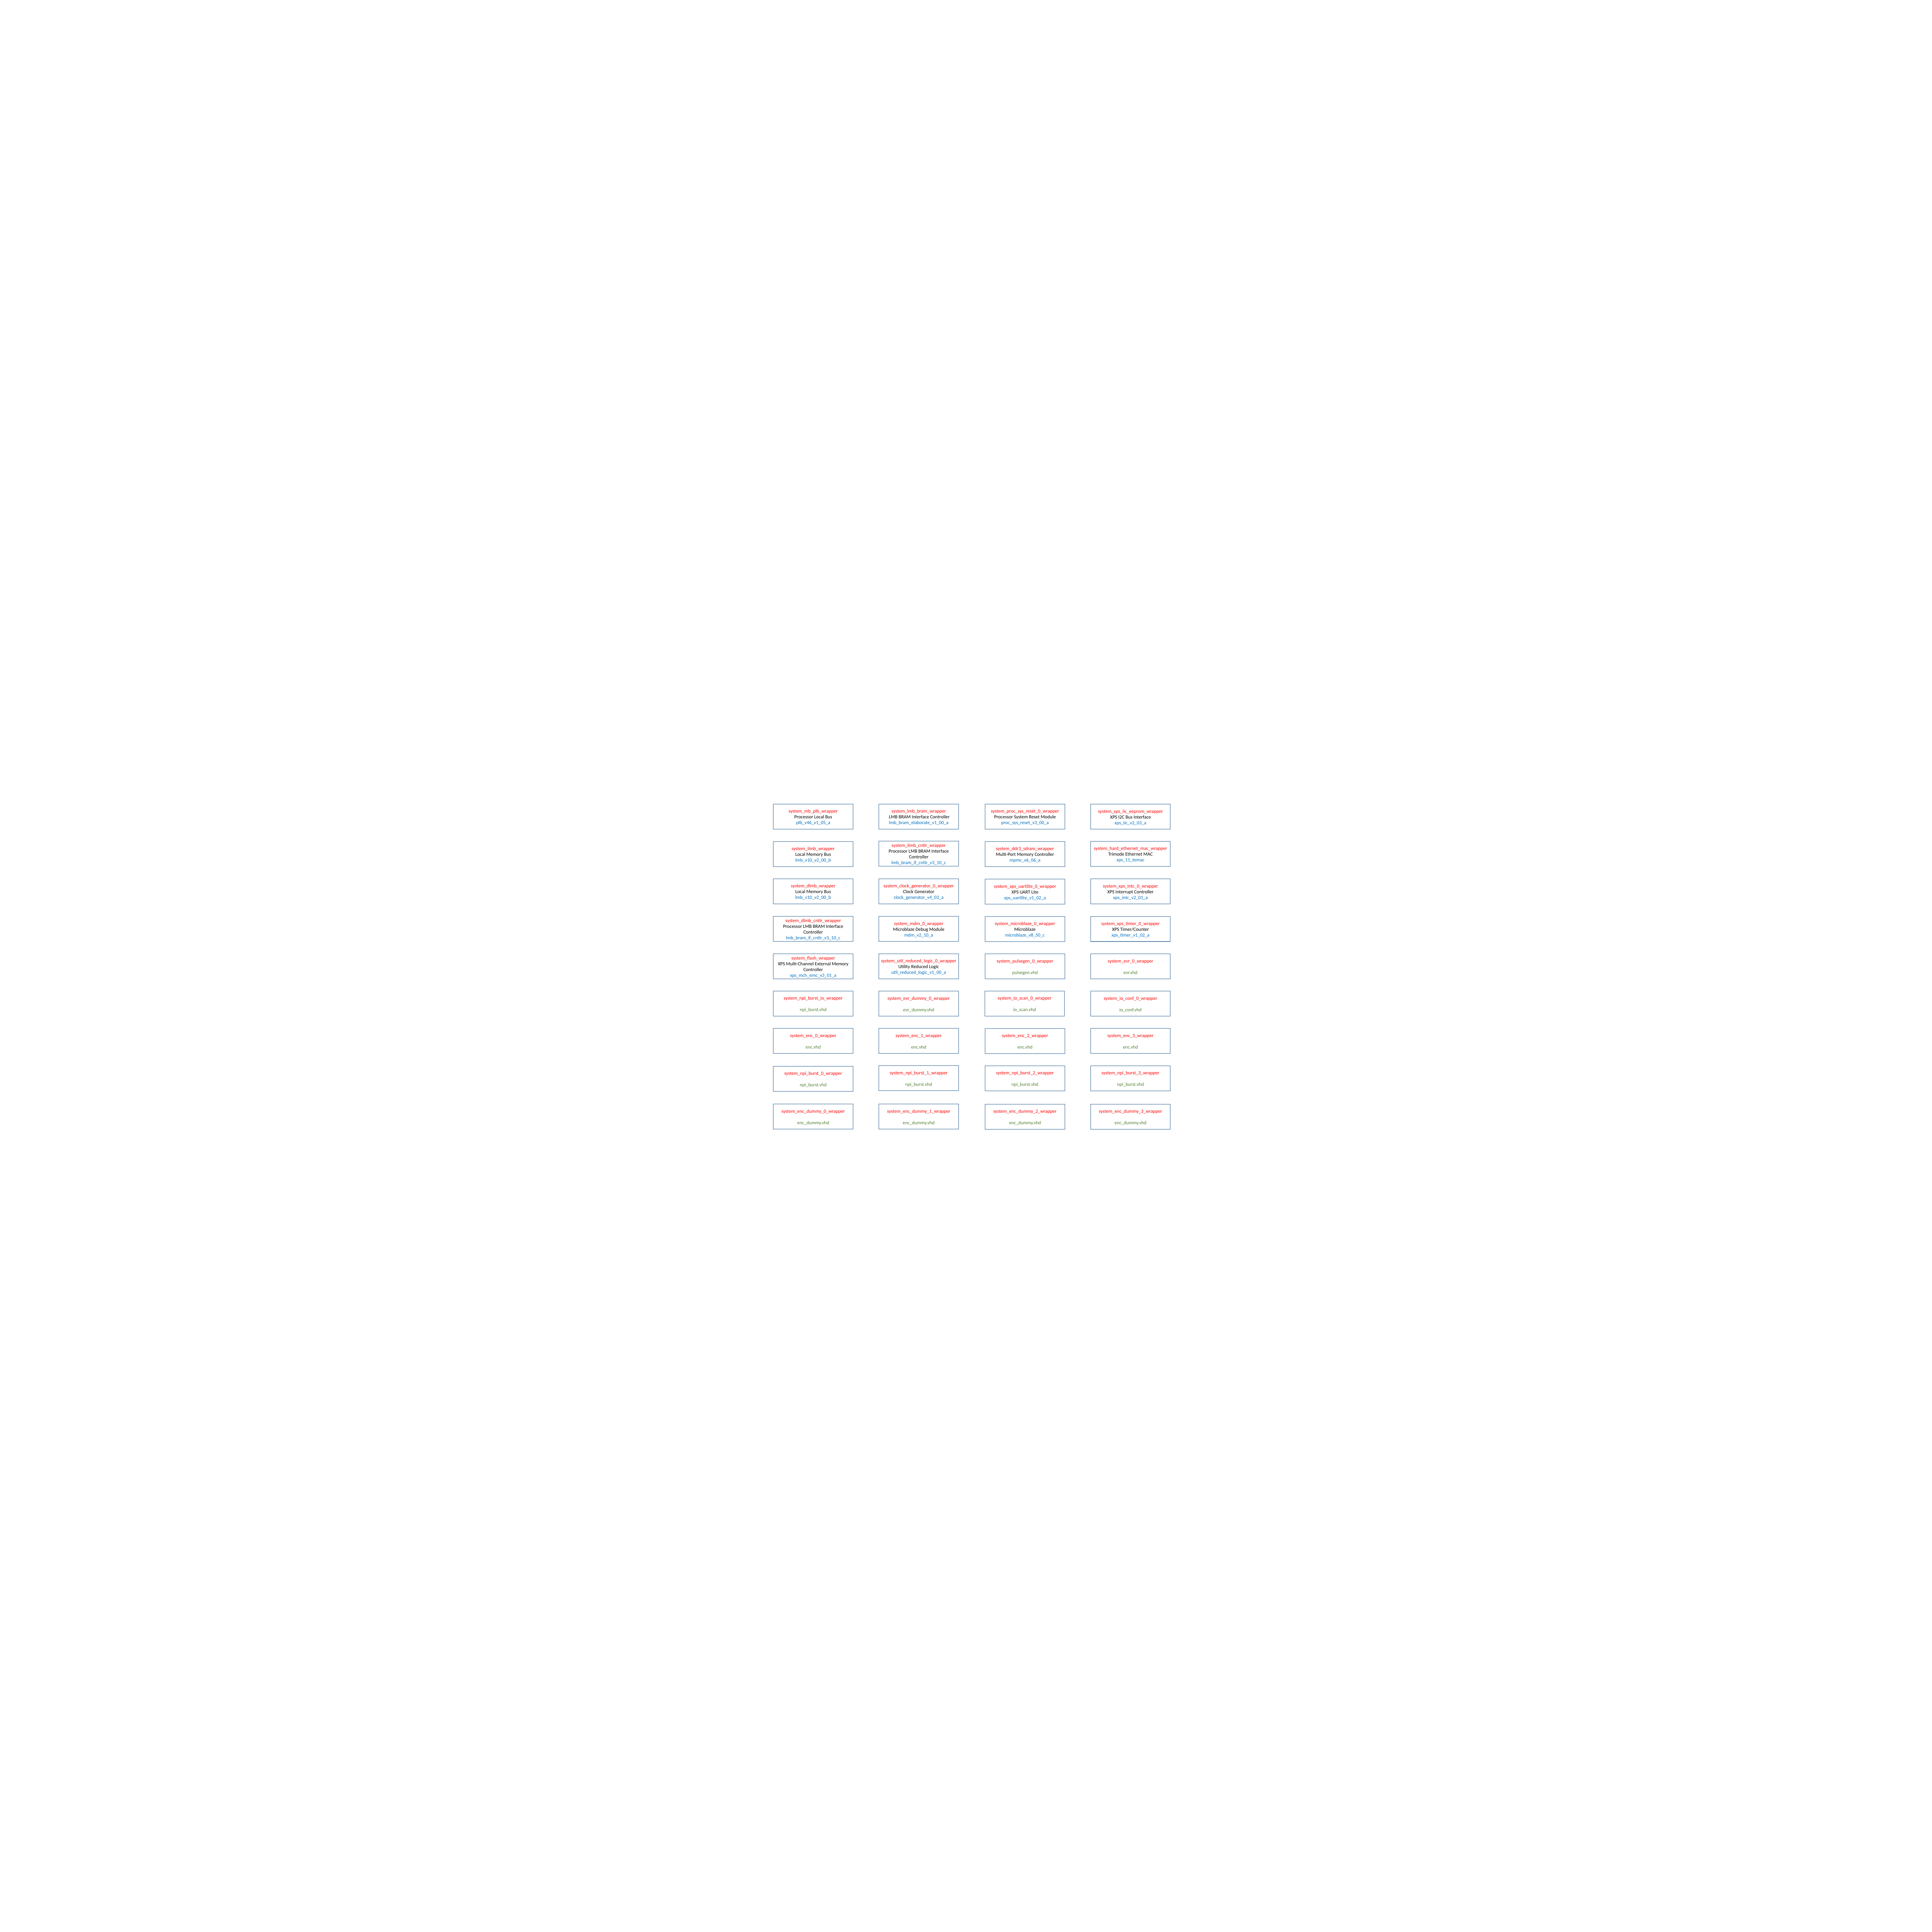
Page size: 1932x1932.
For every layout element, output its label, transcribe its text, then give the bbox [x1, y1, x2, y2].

text_box system_ilmb_wrapper Local Memory Bus lmb_v10_v2_00_b [773, 841, 853, 867]
text_box system_enc_dummy_1_wrapper enc_dummy.vhd [879, 1104, 959, 1129]
text_box system_flash_wrapper XPS Multi-Channel External Memory Controller xps_mch_emc_v3_01_a [773, 954, 853, 979]
text_box system_npi_burst_1_wrapper npi_burst.vhd [879, 1065, 959, 1091]
text_box system_enc_1_wrapper enc.vhd [879, 1028, 959, 1054]
text_box system_npi_burst_0_wrapper npi_burst.vhd [773, 1066, 853, 1092]
text_box system_npi_burst_2_wrapper npi_burst.vhd [985, 1066, 1065, 1091]
text_box system_enc_0_wrapper enc.vhd [773, 1028, 853, 1054]
text_box system_io_scan_0_wrapper io_scan.vhd [985, 991, 1065, 1016]
text_box system_npi_burst_io_wrapper npi_burst.vhd [773, 991, 853, 1016]
text_box system_evr_dummy_0_wrapper evr_dummy.vhd [879, 991, 959, 1016]
text_box system_mb_plb_wrapper Processor Local Bus plb_v46_v1_05_a [773, 804, 853, 829]
text_box system_npi_burst_3_wrapper npi_burst.vhd [1090, 1066, 1170, 1091]
text_box system_dlmb_wrapper Local Memory Bus lmb_v10_v2_00_b [773, 879, 853, 904]
text_box system_enc_dummy_2_wrapper enc_dummy.vhd [985, 1104, 1065, 1130]
text_box system_mdm_0_wrapper Microblaze Debug Module mdm_v2_10_a [879, 916, 959, 942]
text_box system_dlmb_cntlr_wrapper Processor LMB BRAM Interface Controller lmb_bram_if_cntlr_v3_10_c [773, 916, 853, 942]
text_box system_ddr3_sdram_wrapper Multi-Port Memory Controller mpmc_v6_06_a [985, 841, 1065, 867]
text_box system_xps_intc_0_wrapper XPS Interrupt Controller xps_intc_v2_01_a [1090, 879, 1170, 904]
text_box system_io_conf_0_wrapper io_conf.vhd [1090, 991, 1170, 1016]
text_box system_pulsegen_0_wrapper pulsegen.vhd [985, 954, 1065, 979]
text_box system_proc_sys_reset_0_wrapper Processor System Reset Module proc_sys_reset_v3_00_a [985, 804, 1065, 829]
text_box system_enc_dummy_3_wrapper enc_dummy.vhd [1090, 1104, 1170, 1130]
text_box system_xps_iic_eeprom_wrapper XPS I2C Bus Interface xps_iic_v2_03_a [1090, 804, 1170, 829]
text_box system_enc_2_wrapper enc.vhd [985, 1028, 1065, 1054]
text_box system_enc_3_wrapper enc.vhd [1090, 1028, 1170, 1054]
text_box system_clock_generator_0_wrapper Clock Generator clock_generator_v4_03_a [879, 879, 959, 904]
text_box system_ilmb_cntlr_wrapper Processor LMB BRAM Interface Controller lmb_bram_if_cntlr_v3_10_c [879, 841, 959, 866]
text_box system_util_reduced_logic_0_wrapper Utility Reduced Logic util_reduced_logic_v1_00_a [879, 954, 959, 979]
text_box system_xps_timer_0_wrapper XPS Timer/Counter xps_timer_v1_02_a [1090, 916, 1170, 942]
text_box system_xps_uartlite_0_wrapper XPS UART Lite xps_uartlite_v1_02_a [985, 879, 1065, 904]
text_box system_enc_dummy_0_wrapper enc_dummy.vhd [773, 1104, 853, 1129]
text_box system_microblaze_0_wrapper Microblaze microblaze_v8_50_c [985, 916, 1065, 942]
text_box system_hard_ethernet_mac_wrapper Trimode Ethernet MAC xps_11_temac [1090, 841, 1170, 867]
text_box system_evr_0_wrapper evr.vhd [1090, 954, 1170, 979]
text_box system_lmb_bram_wrapper LMB BRAM Interface Controller lmb_bram_elaborate_v1_00_a [879, 804, 959, 829]
